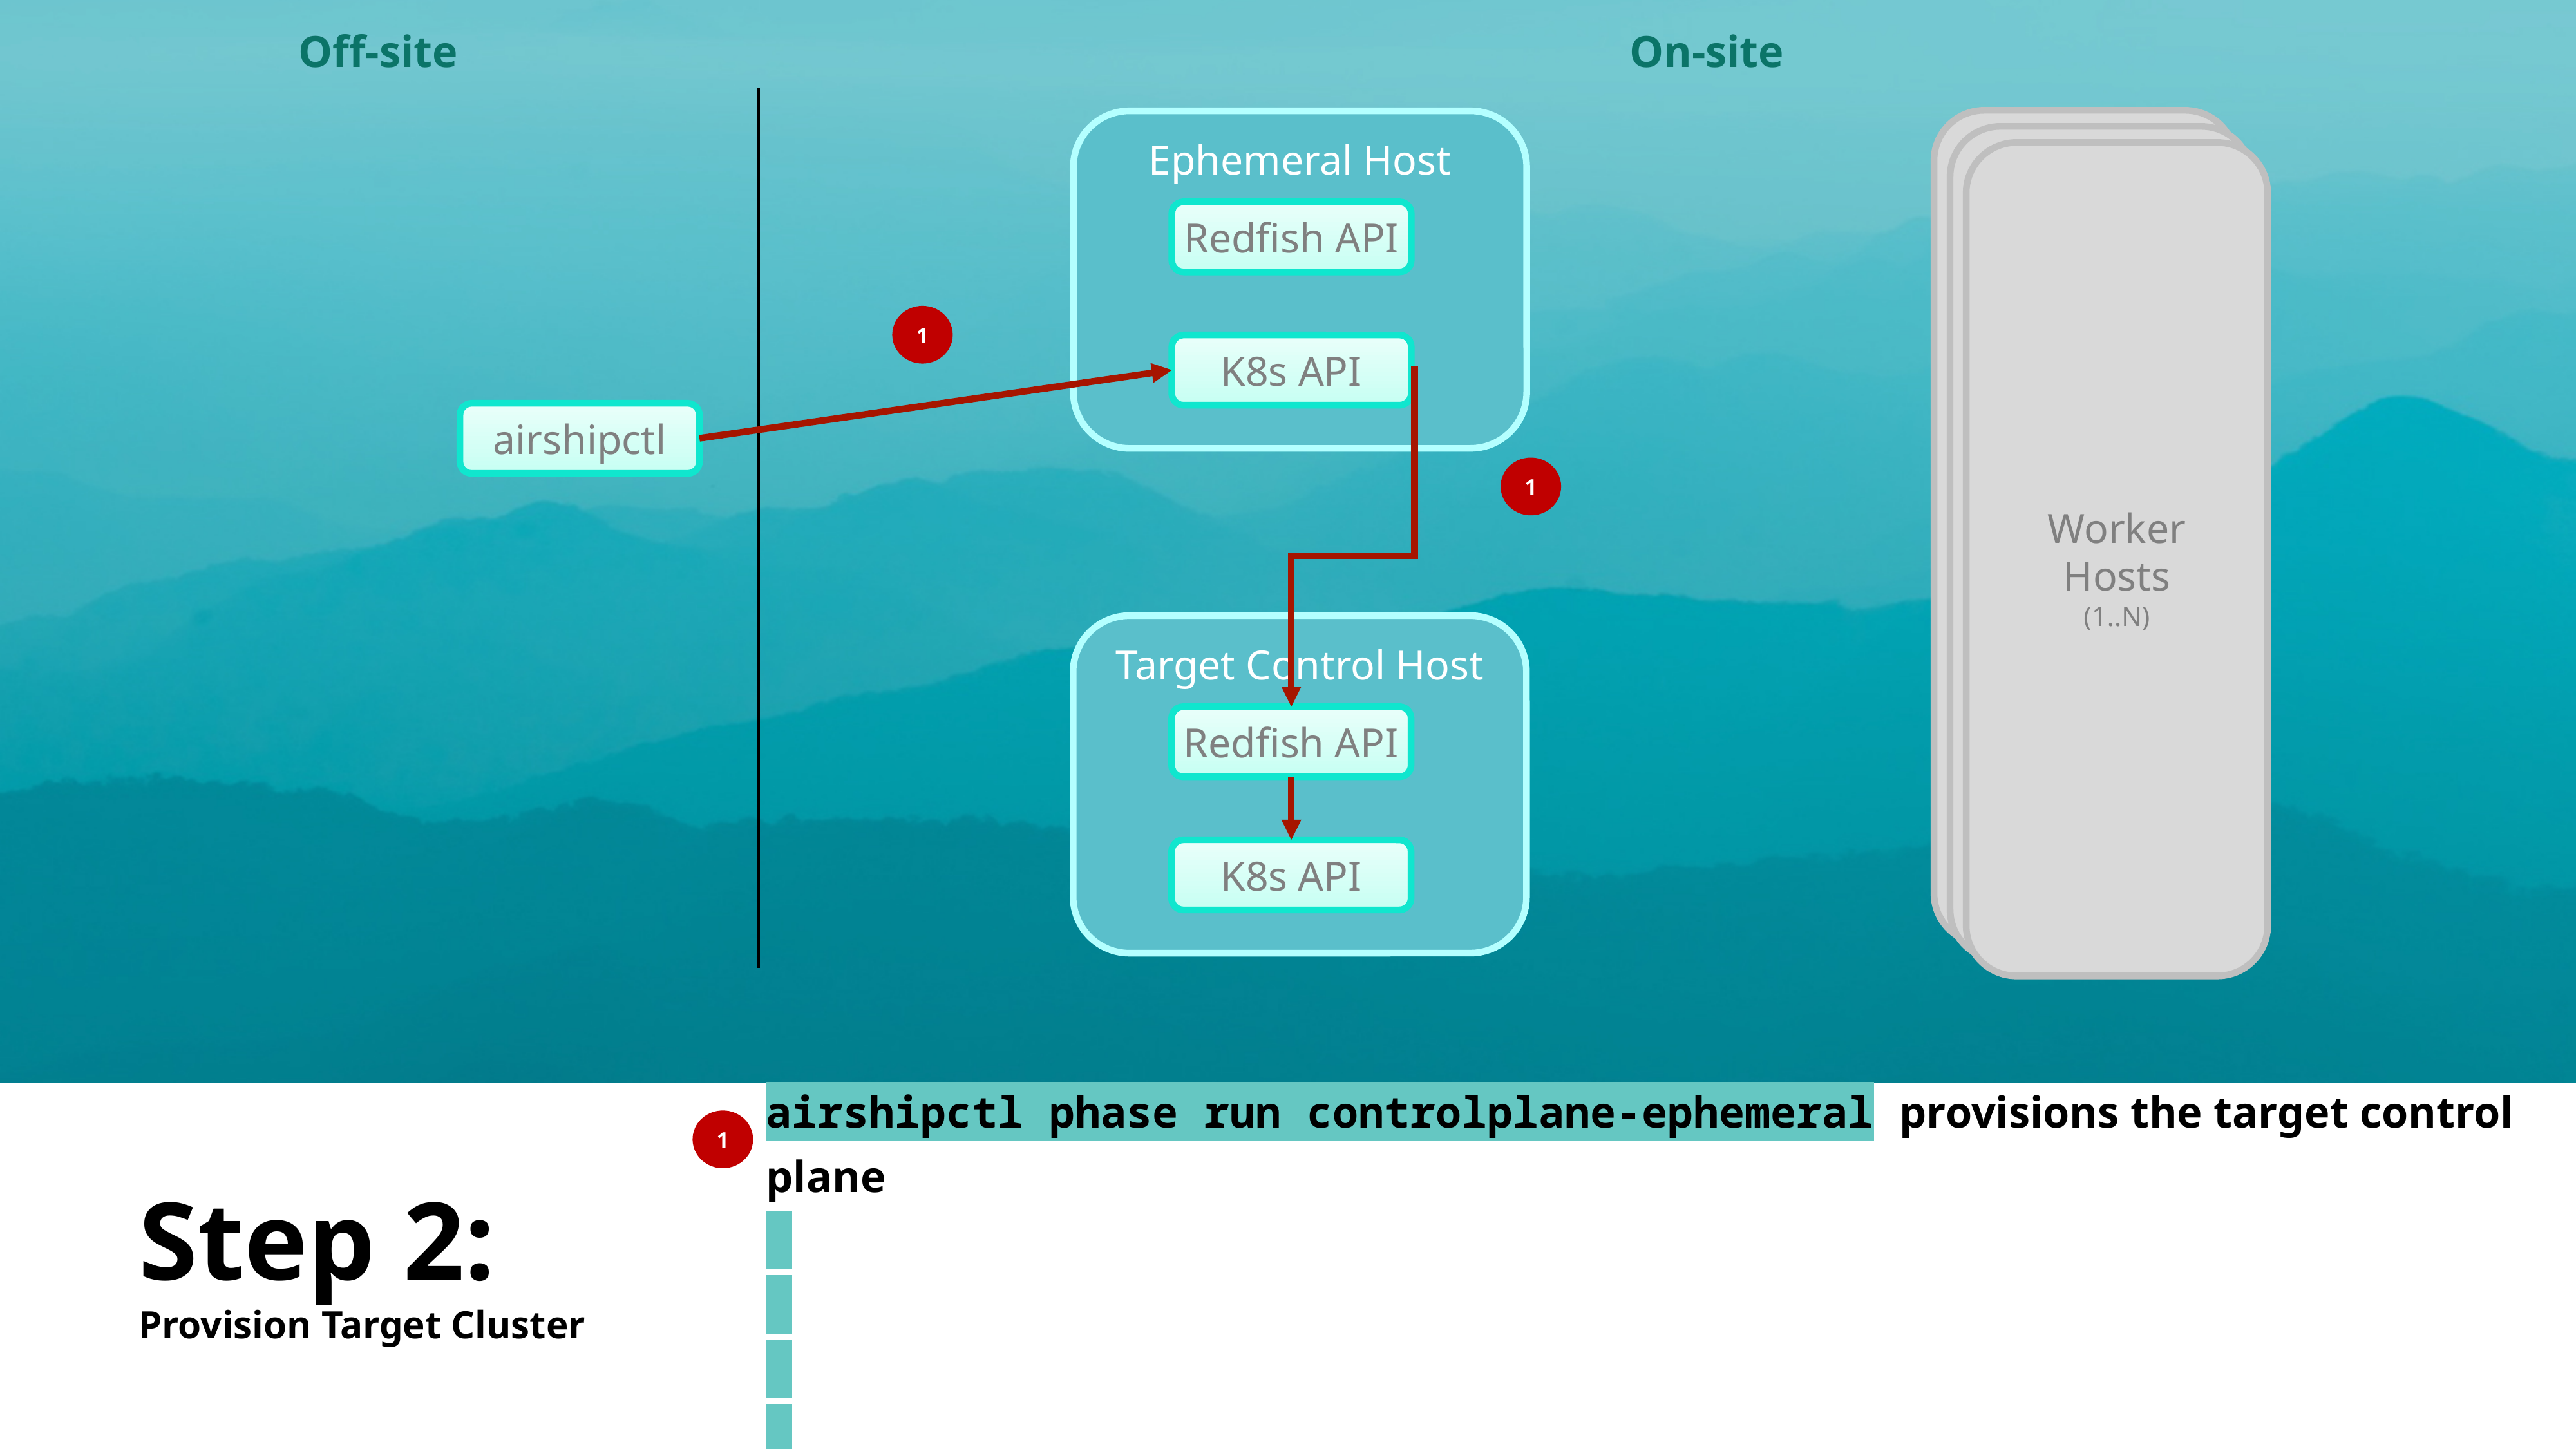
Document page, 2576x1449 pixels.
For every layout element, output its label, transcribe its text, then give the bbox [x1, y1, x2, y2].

text_box airshipctl phase run controlplane-ephemeral provisions the target control plane [759, 1083, 2576, 1449]
picture [0, 0, 2576, 1083]
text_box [1291, 370, 1412, 706]
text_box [699, 370, 1172, 439]
text_box 1 [692, 1110, 753, 1168]
text_box Step 2: Provision Target Cluster [131, 1165, 635, 1354]
